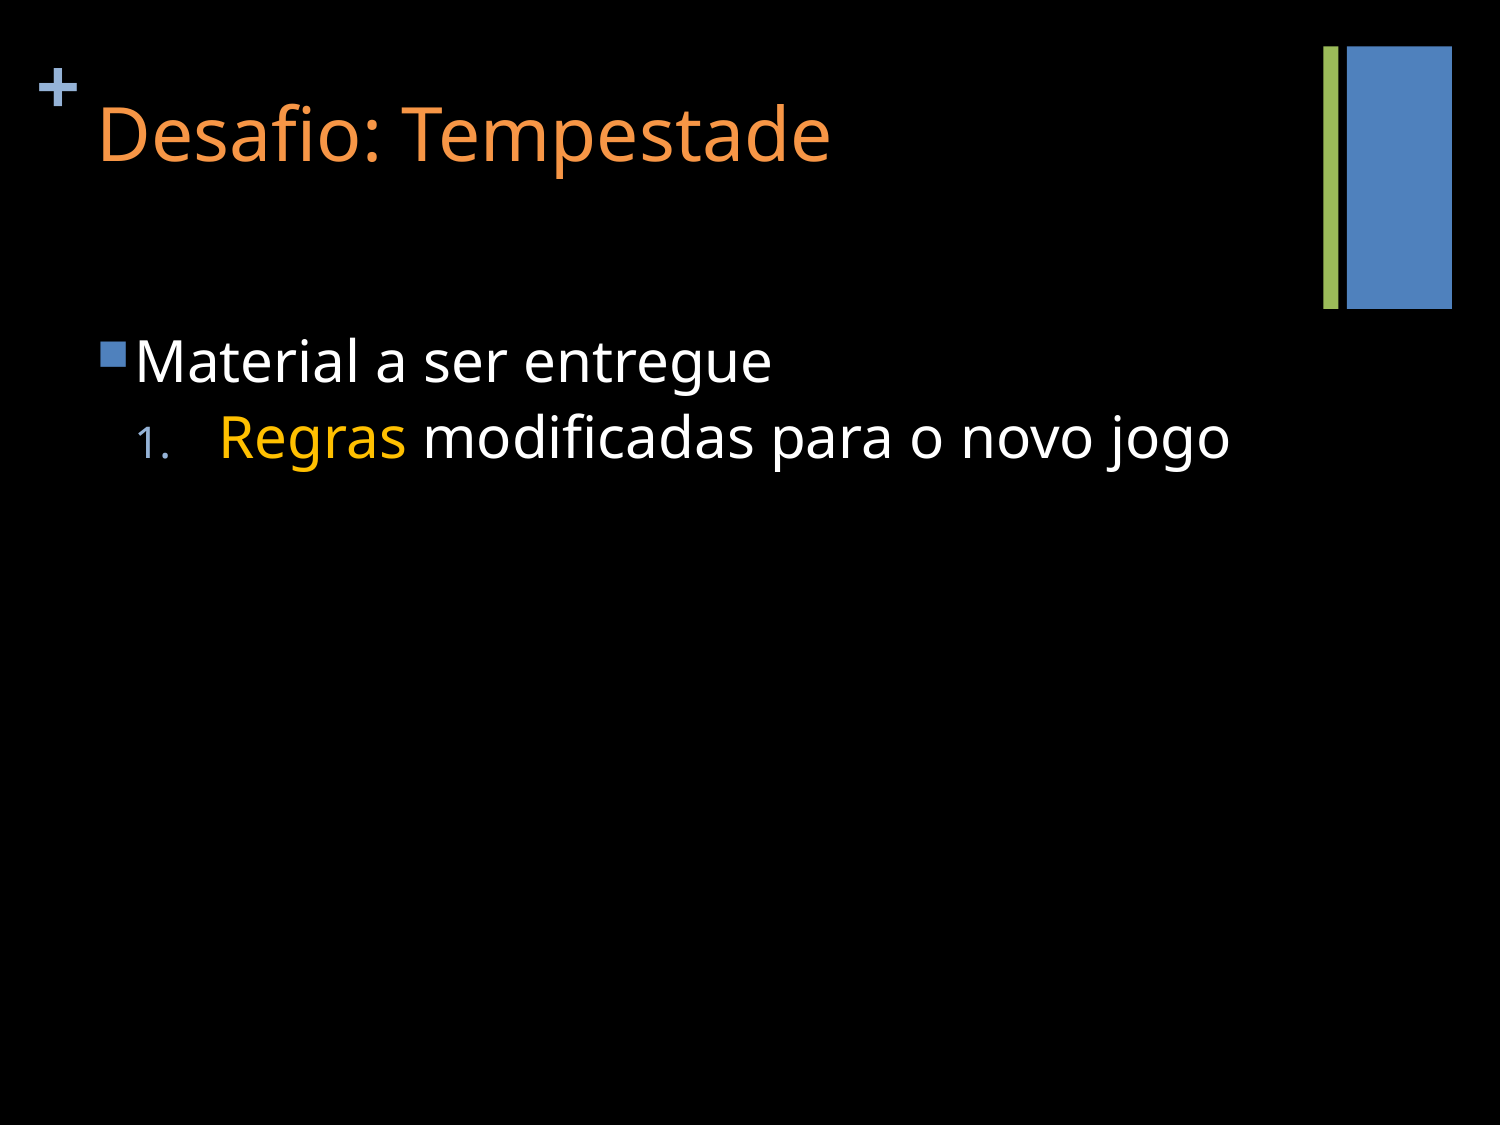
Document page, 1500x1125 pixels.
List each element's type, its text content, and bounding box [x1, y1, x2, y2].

title Desafio: Tempestade [81, 79, 1322, 263]
list Material a ser entregue Regras modificadas para o novo jogo [81, 324, 1322, 1006]
